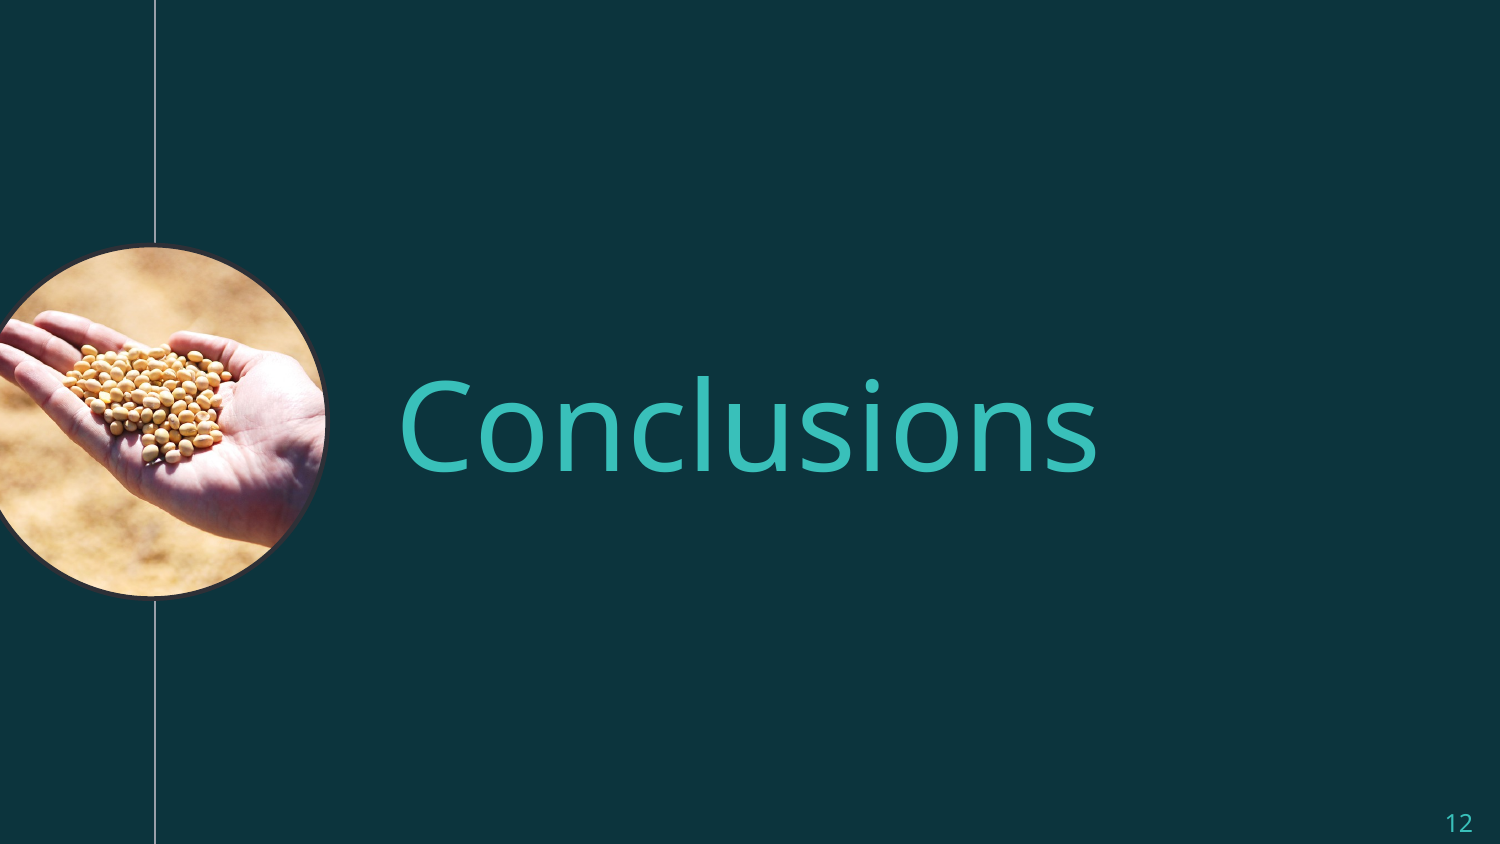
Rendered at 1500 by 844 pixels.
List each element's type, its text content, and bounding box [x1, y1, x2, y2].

picture [0, 244, 328, 599]
slide_number ‹#› [1398, 792, 1489, 844]
title Conclusions [380, 326, 1446, 517]
